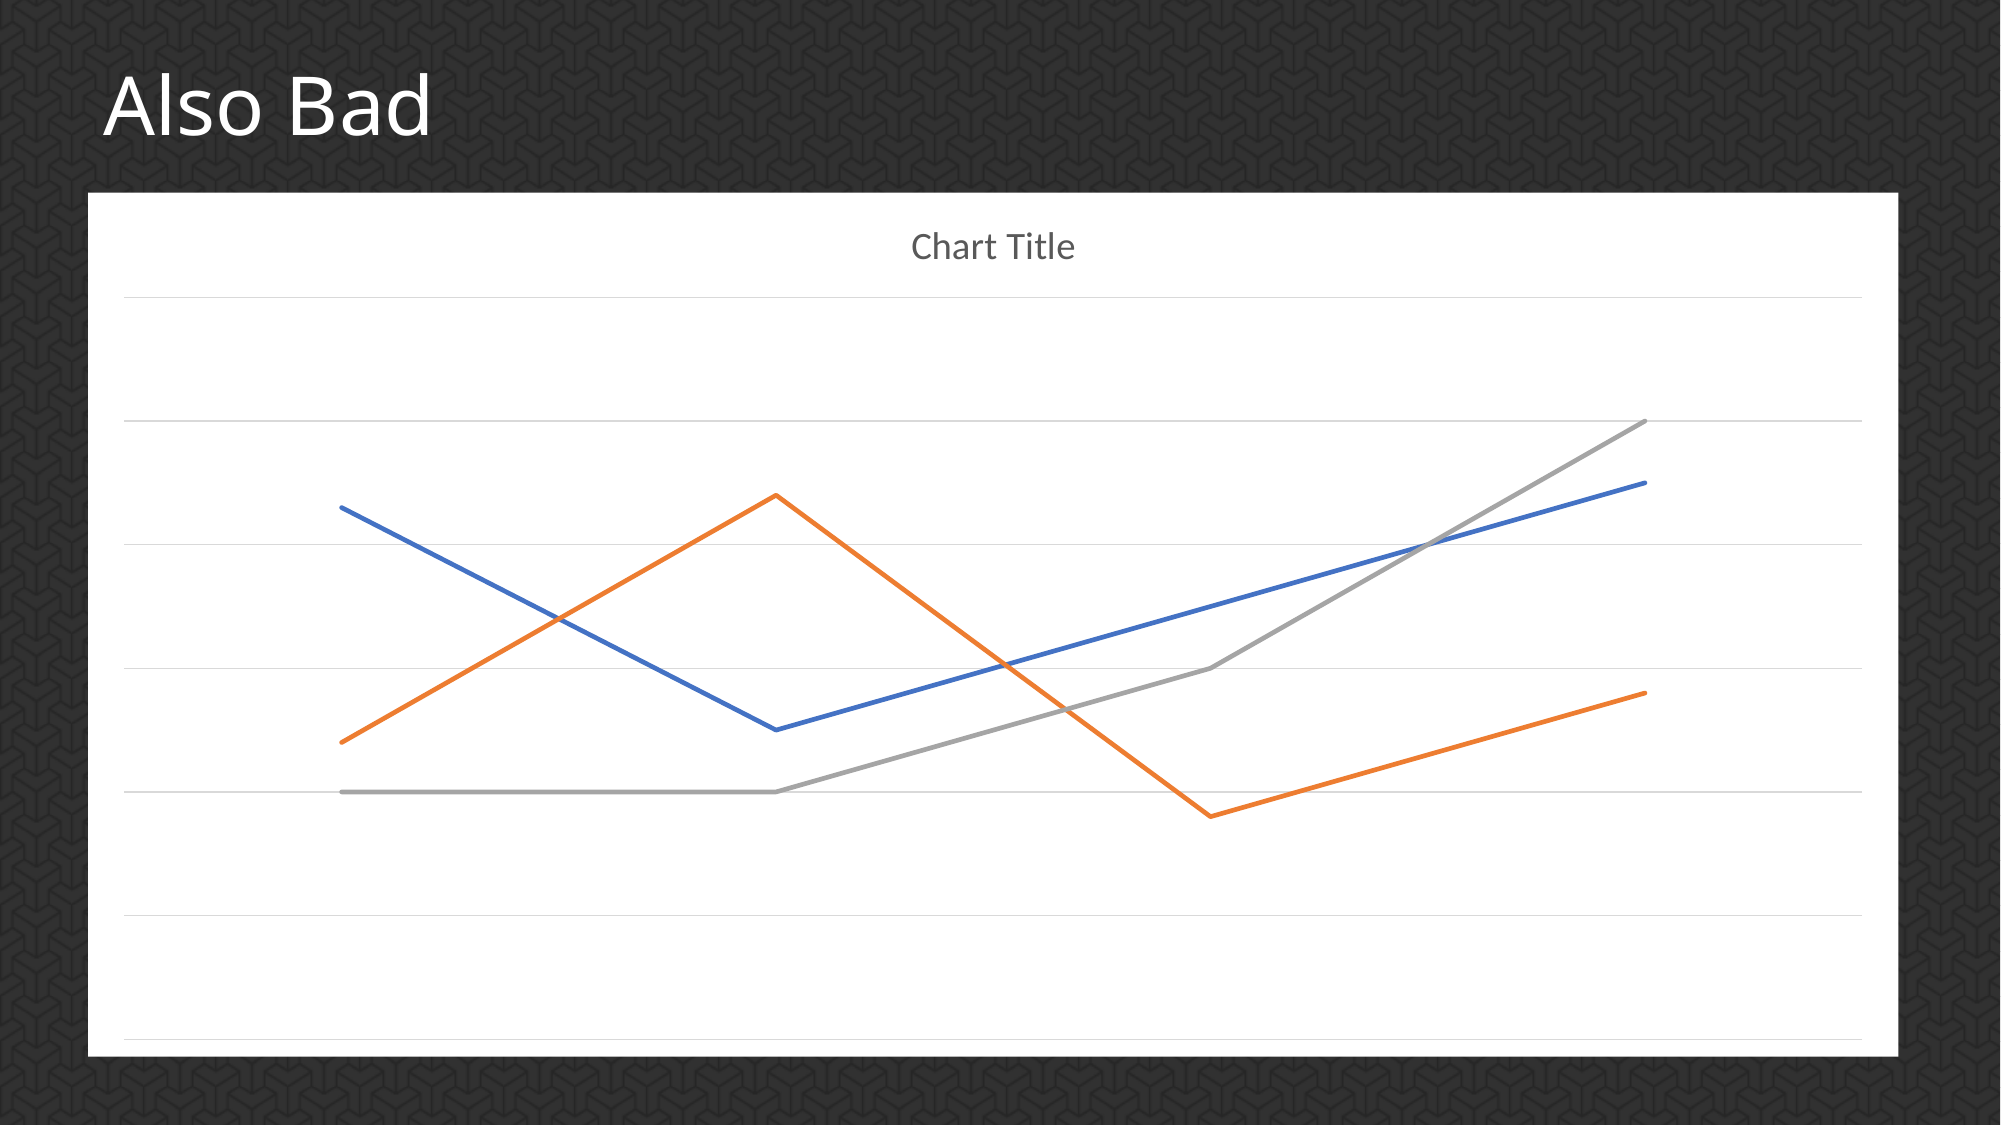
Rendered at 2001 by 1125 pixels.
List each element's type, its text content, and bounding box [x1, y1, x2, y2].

title Also Bad [88, 57, 1814, 162]
chart [88, 192, 1899, 1057]
picture [0, 0, 2001, 1125]
